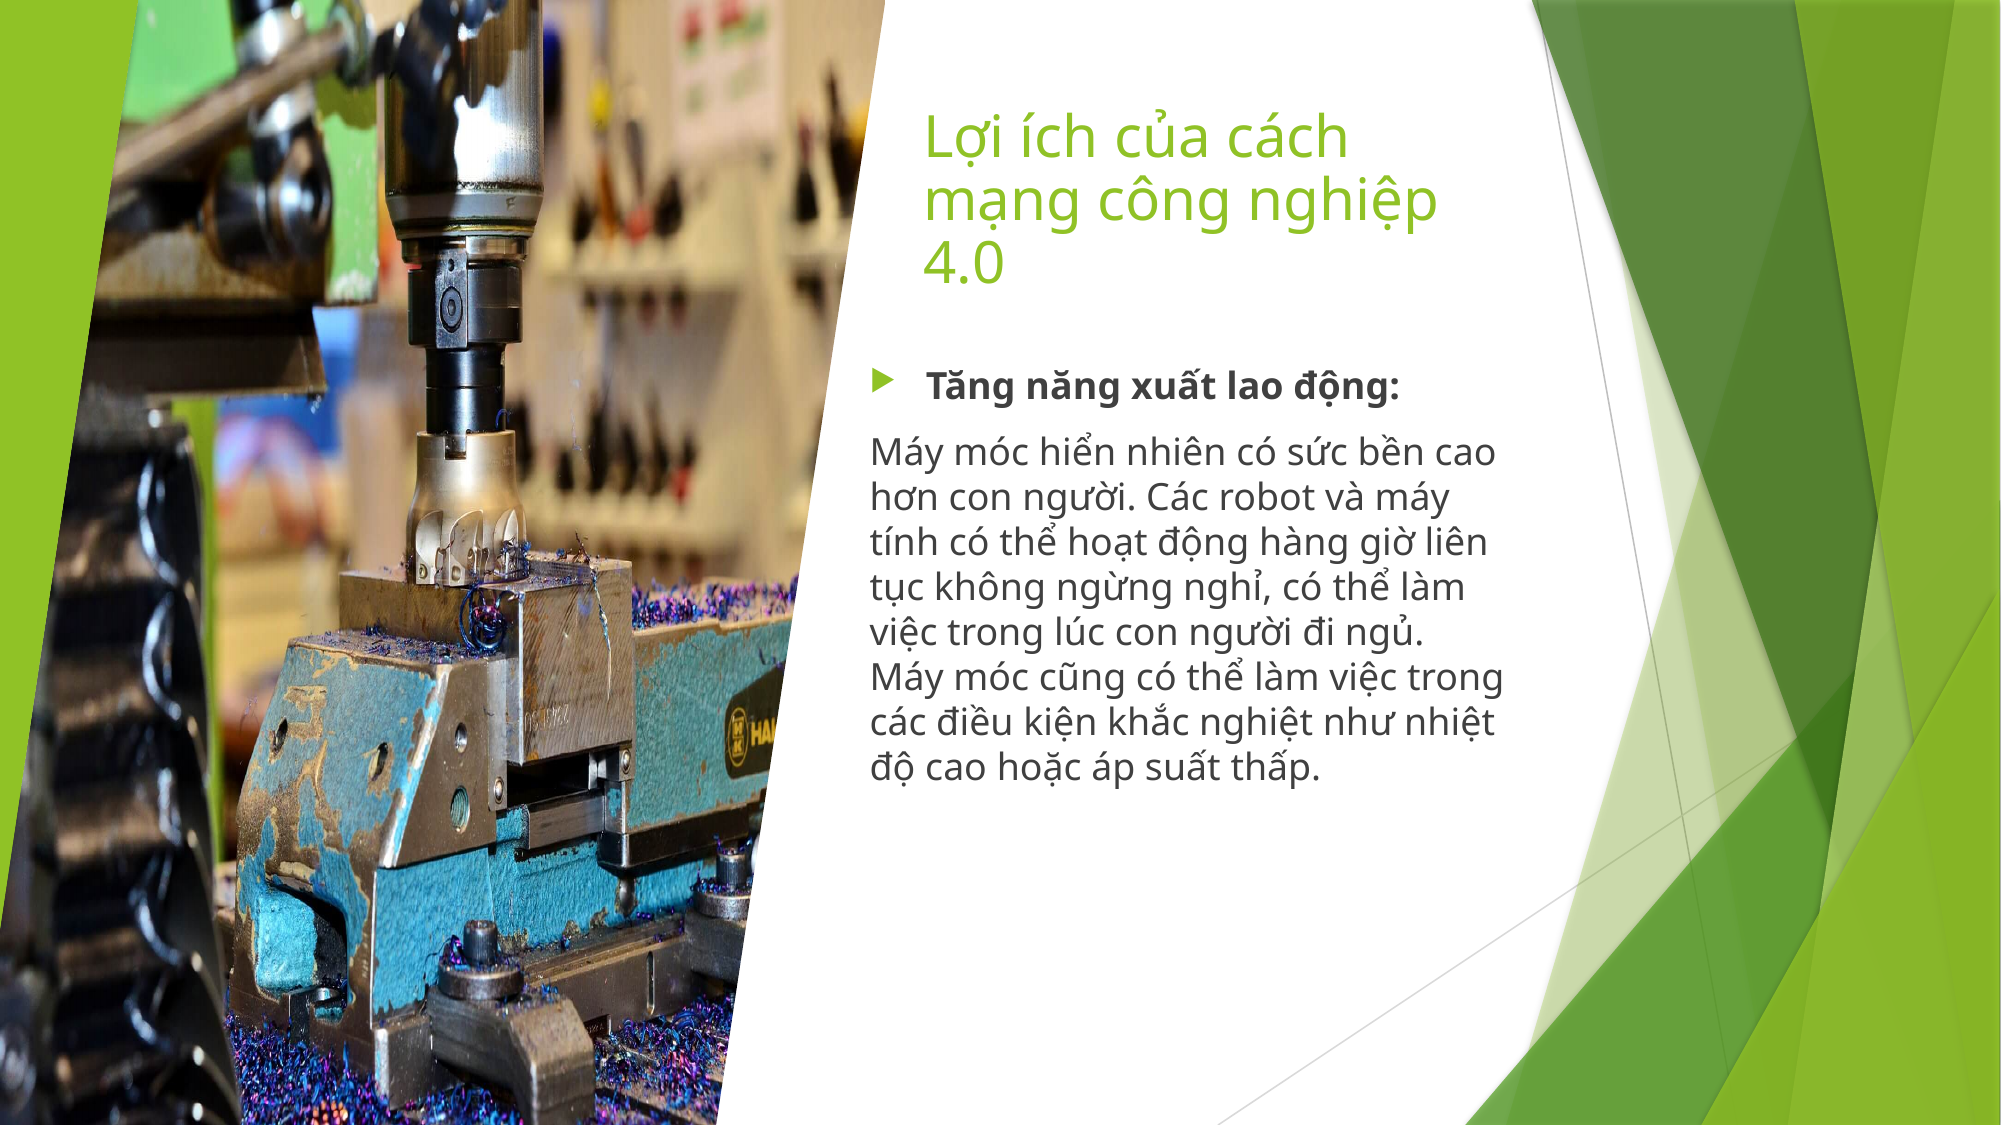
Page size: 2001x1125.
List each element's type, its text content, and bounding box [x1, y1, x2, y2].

title Lợi ích của cách mạng công nghiệp 4.0 [908, 99, 1522, 317]
picture [0, 0, 886, 1125]
list Tăng năng xuất lao động: Máy móc hiển nhiên có sức bền cao hơn con người. Các robot và máy tính có thể hoạt động hàng giờ liên tục không ngừng nghỉ, có thể làm việc trong lúc con người đi ngủ. Máy móc cũng có thể làm việc trong các điều kiện khắc nghiệt như nhiệt độ cao hoặc áp suất thấp. [890, 354, 1522, 992]
